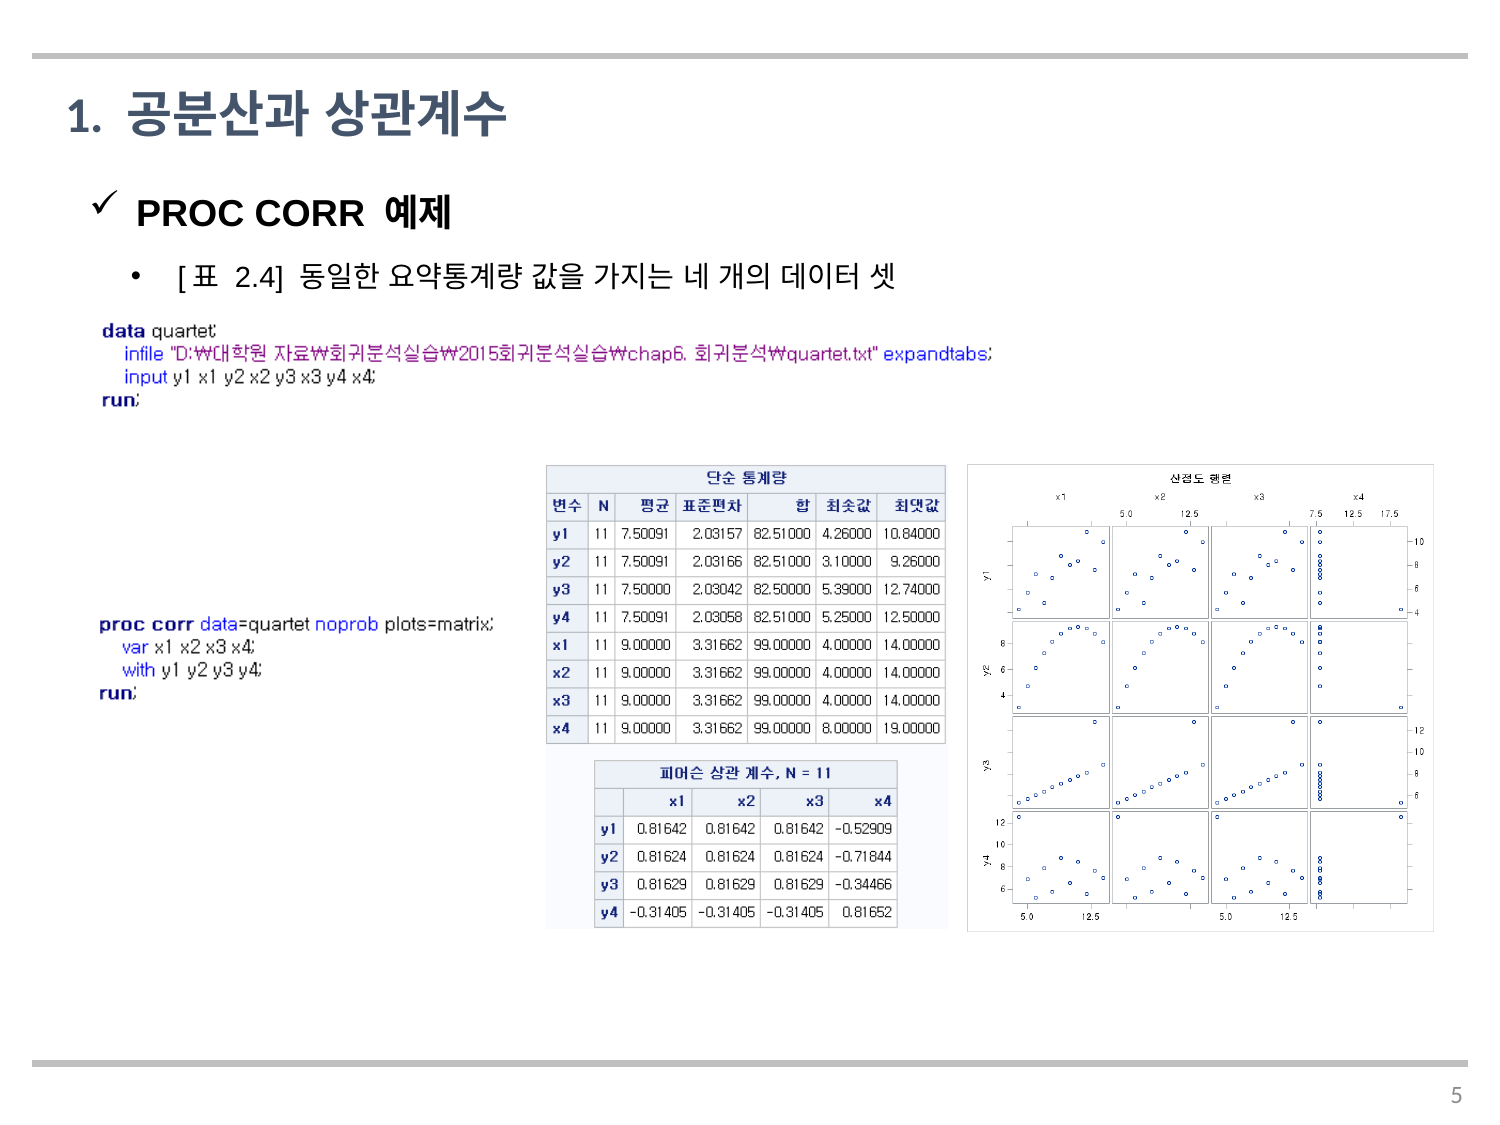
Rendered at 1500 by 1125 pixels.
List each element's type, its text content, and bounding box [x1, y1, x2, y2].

picture [546, 464, 948, 929]
text_box 1. 공분산과 상관계수 [50, 75, 968, 151]
picture [967, 464, 1434, 932]
picture [99, 319, 994, 408]
text_box PROC CORR 예제 [74, 158, 665, 241]
text_box [표 2.4] 동일한 요약통계량 값을 가지는 네 개의 데이터 셋 [115, 233, 1334, 301]
picture [99, 615, 497, 701]
